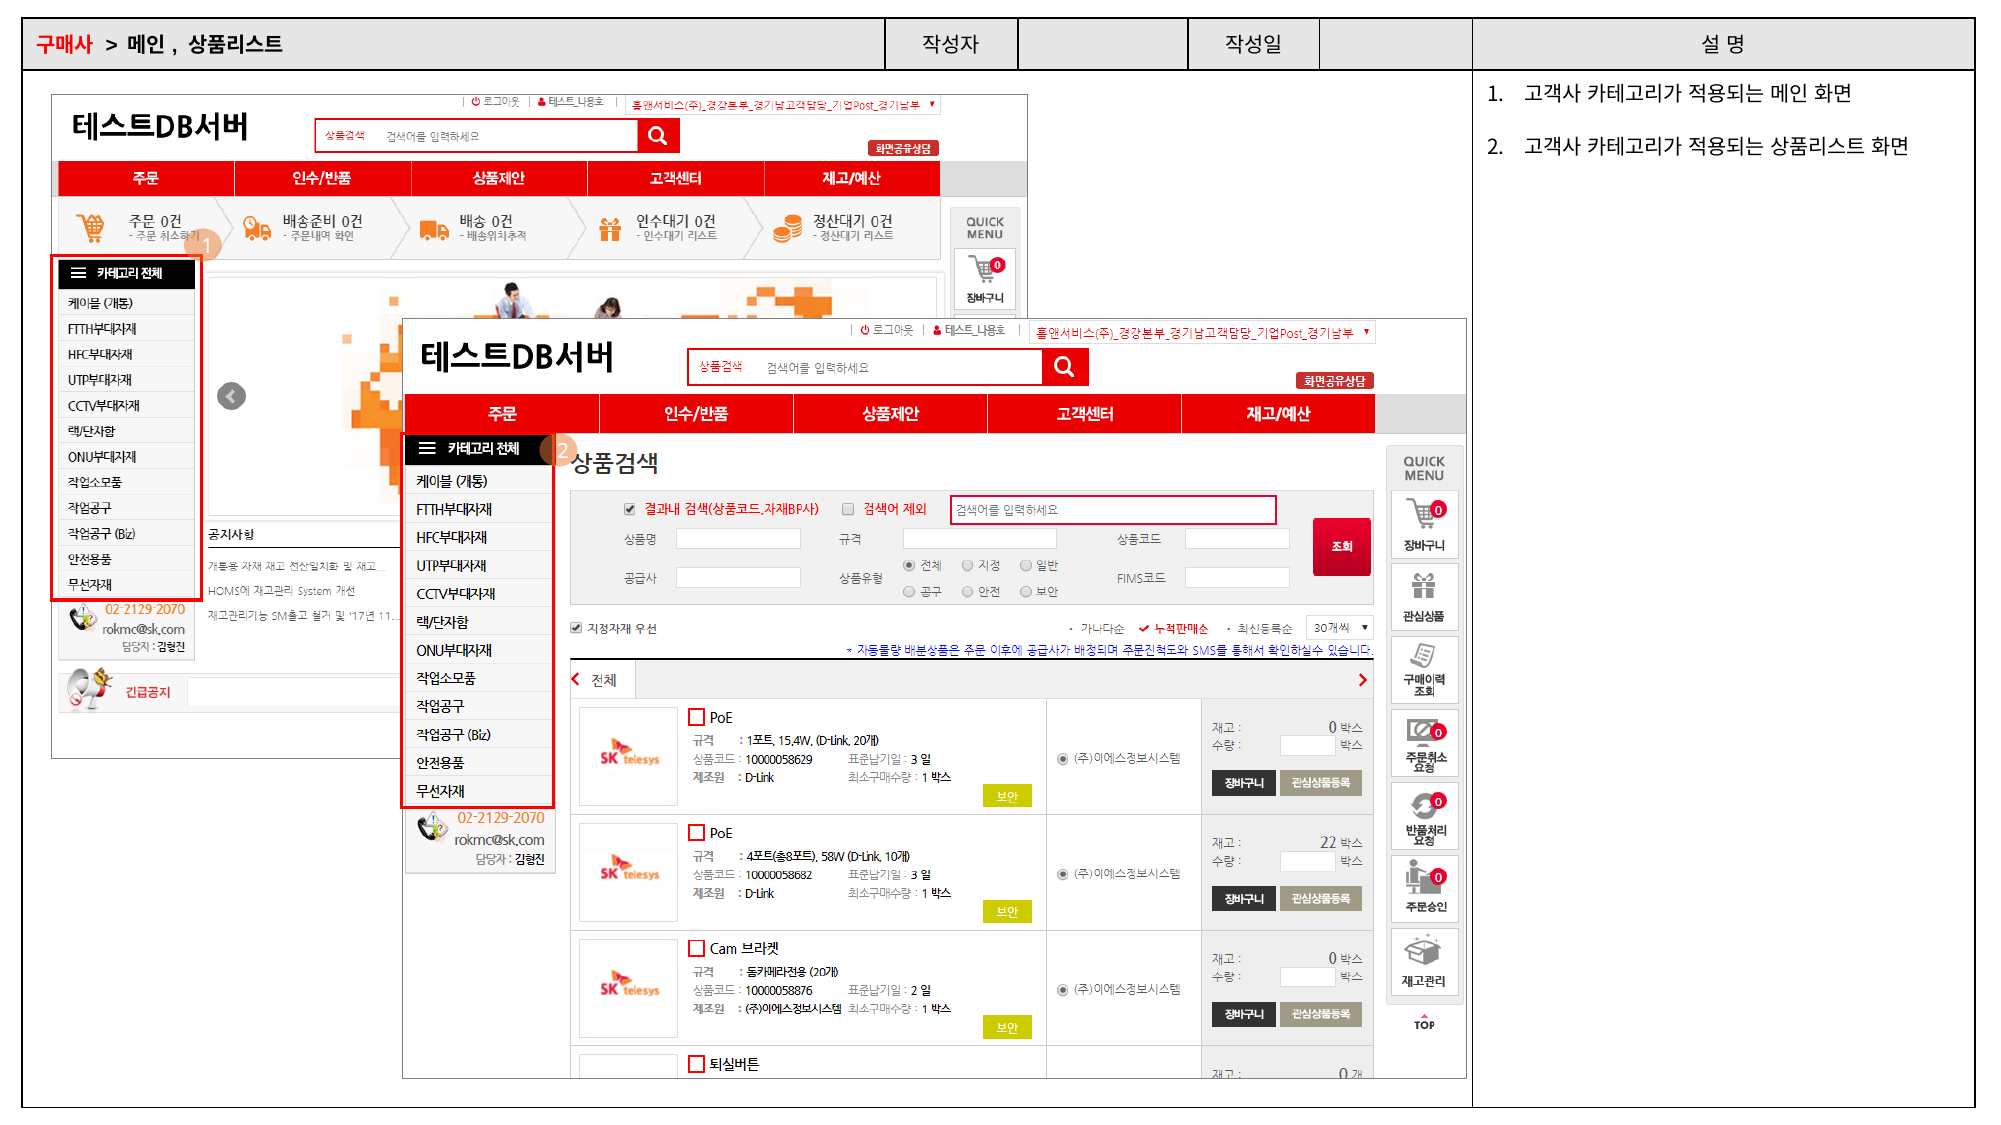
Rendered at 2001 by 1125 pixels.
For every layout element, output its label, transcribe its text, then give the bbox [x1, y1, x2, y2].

table_header 작성자 [886, 19, 1017, 69]
table_header [1320, 19, 1472, 69]
table_cell [23, 71, 1472, 1107]
table_header 구매사 > 메인, 상품리스트 [23, 19, 884, 69]
table_header 작성일 [1189, 19, 1319, 69]
table_cell 고객사 카테고리가 적용되는 메인 화면 고객사 카테고리가 적용되는 상품리스트 화면 [1473, 71, 1974, 1107]
table_header [1019, 19, 1187, 69]
table_header 설 명 [1473, 19, 1974, 69]
picture [51, 94, 1467, 1079]
